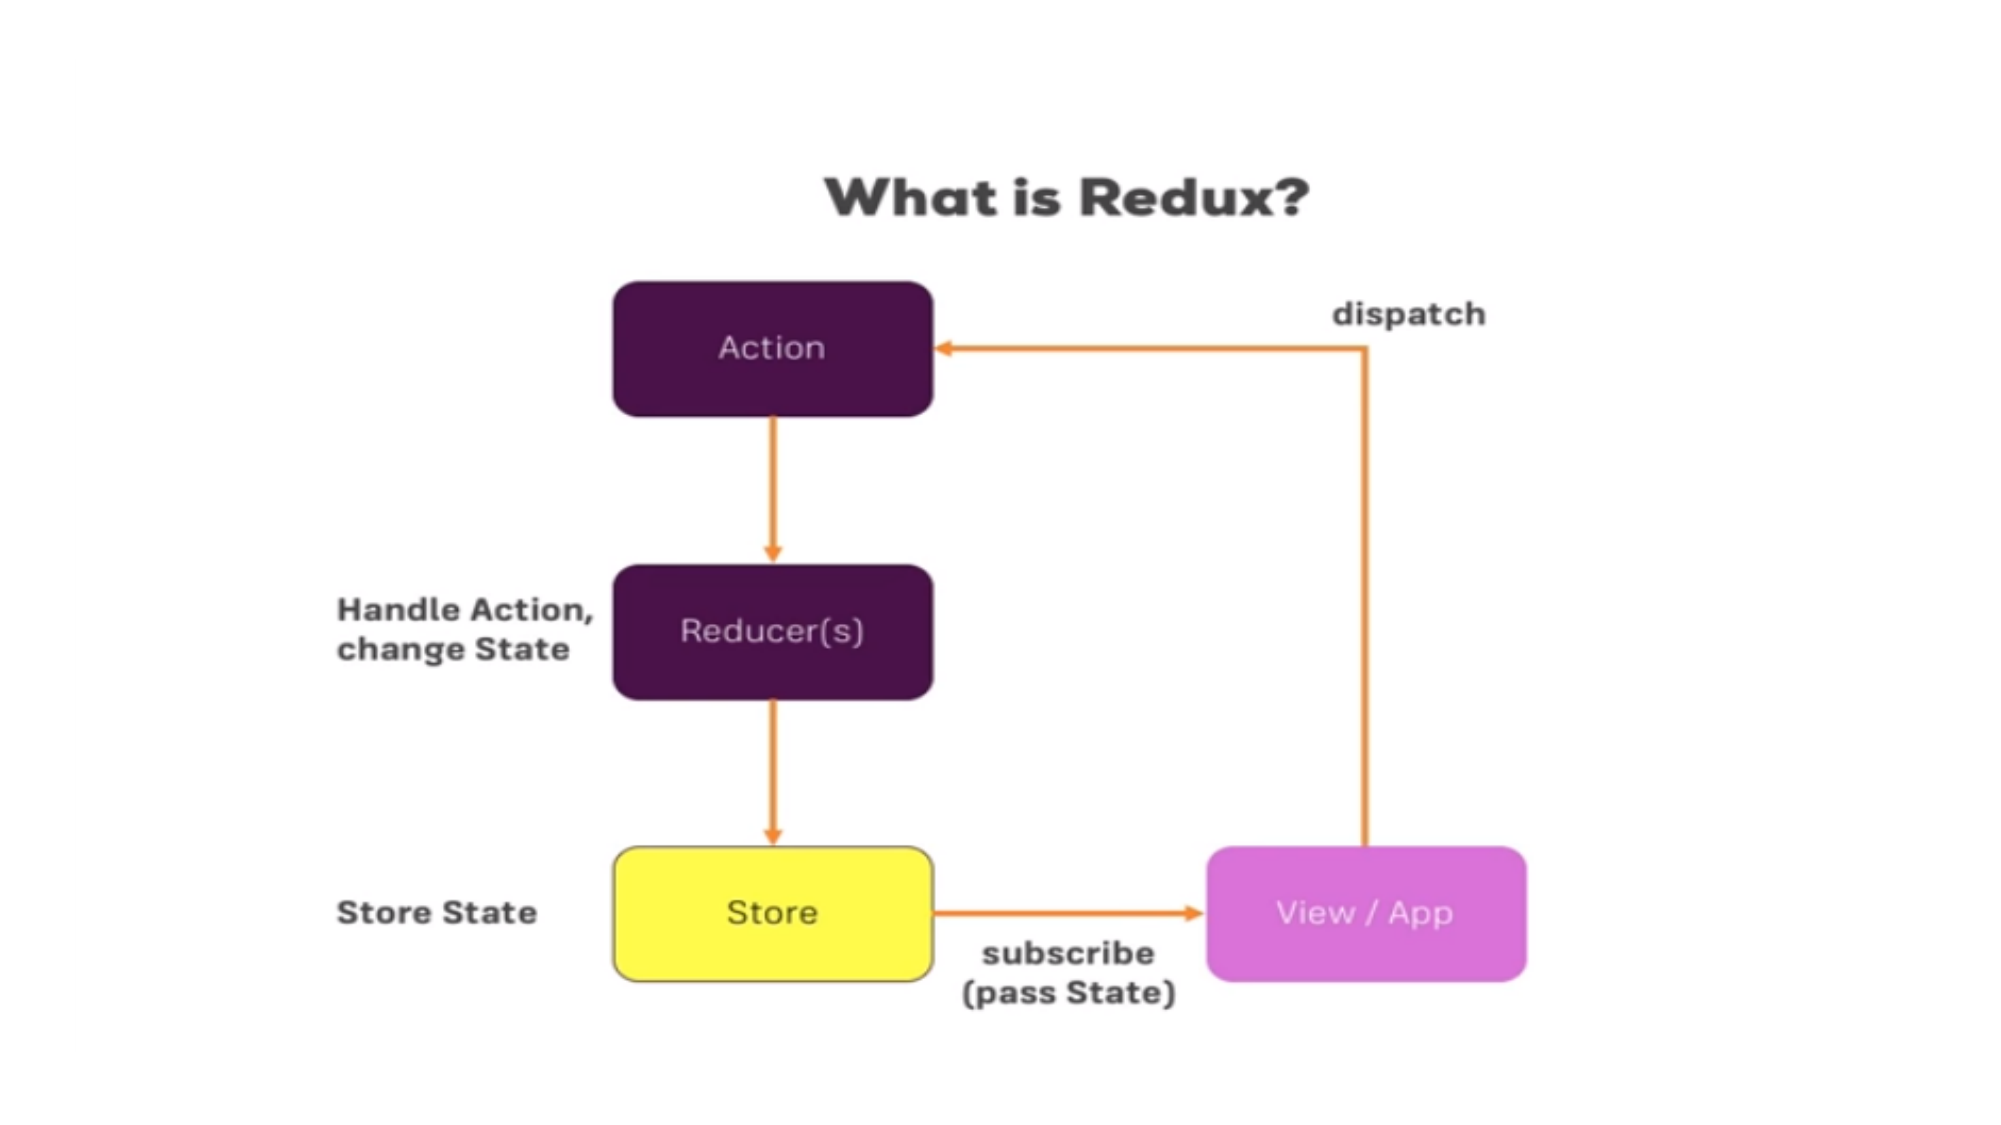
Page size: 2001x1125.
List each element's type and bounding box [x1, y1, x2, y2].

list [74, 59, 1893, 1052]
